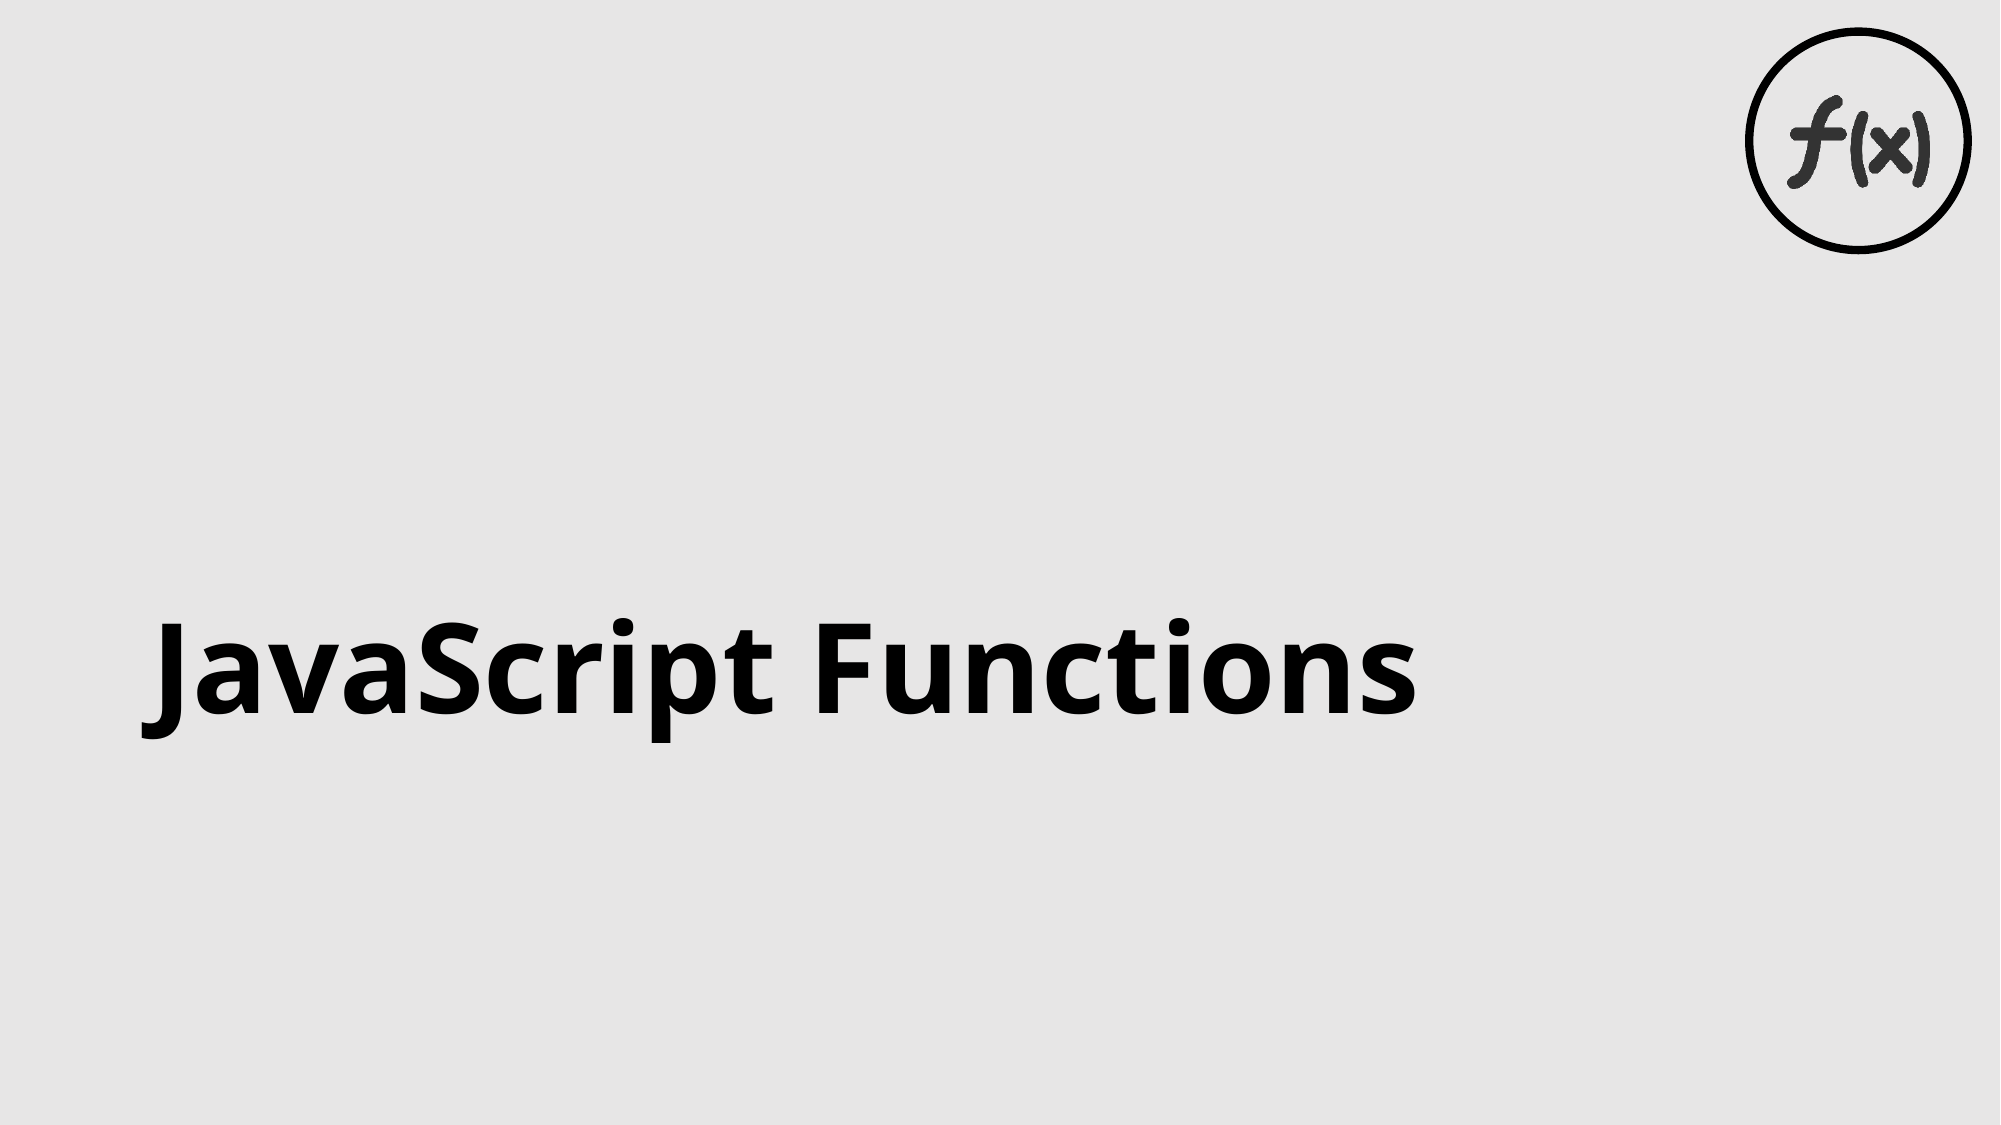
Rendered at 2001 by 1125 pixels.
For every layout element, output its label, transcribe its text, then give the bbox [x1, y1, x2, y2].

title JavaScript Functions [136, 280, 1862, 749]
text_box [1749, 31, 1968, 251]
